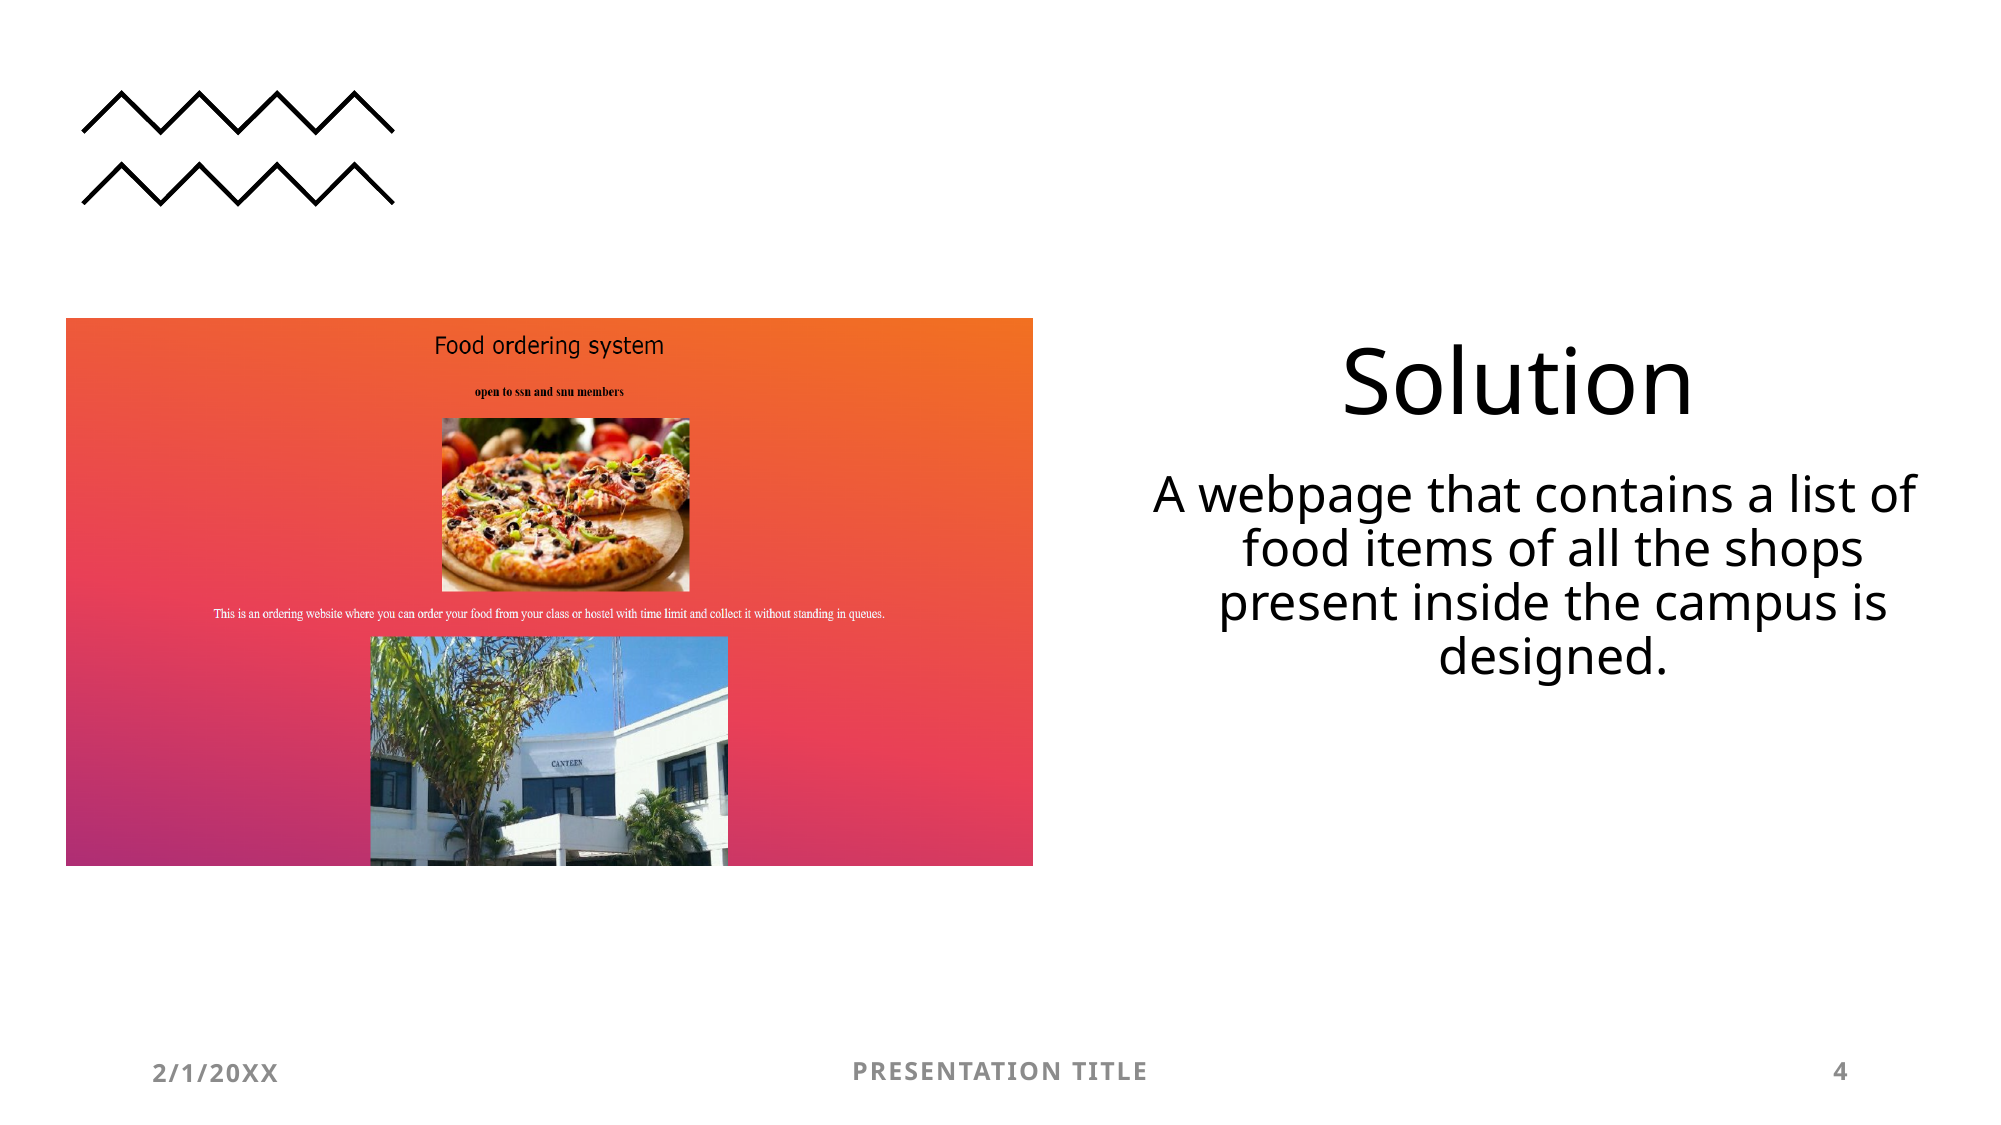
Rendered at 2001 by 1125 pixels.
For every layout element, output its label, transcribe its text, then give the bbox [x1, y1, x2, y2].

slide_number 4 [1412, 1042, 1863, 1103]
title Solution [1326, 252, 2000, 443]
picture [66, 318, 1033, 866]
footer PRESENTATION TITLE [662, 1042, 1338, 1103]
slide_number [137, 1042, 588, 1103]
list A webpage that contains a list of food items of all the shops present inside the campus is designed. [1107, 461, 1964, 1125]
